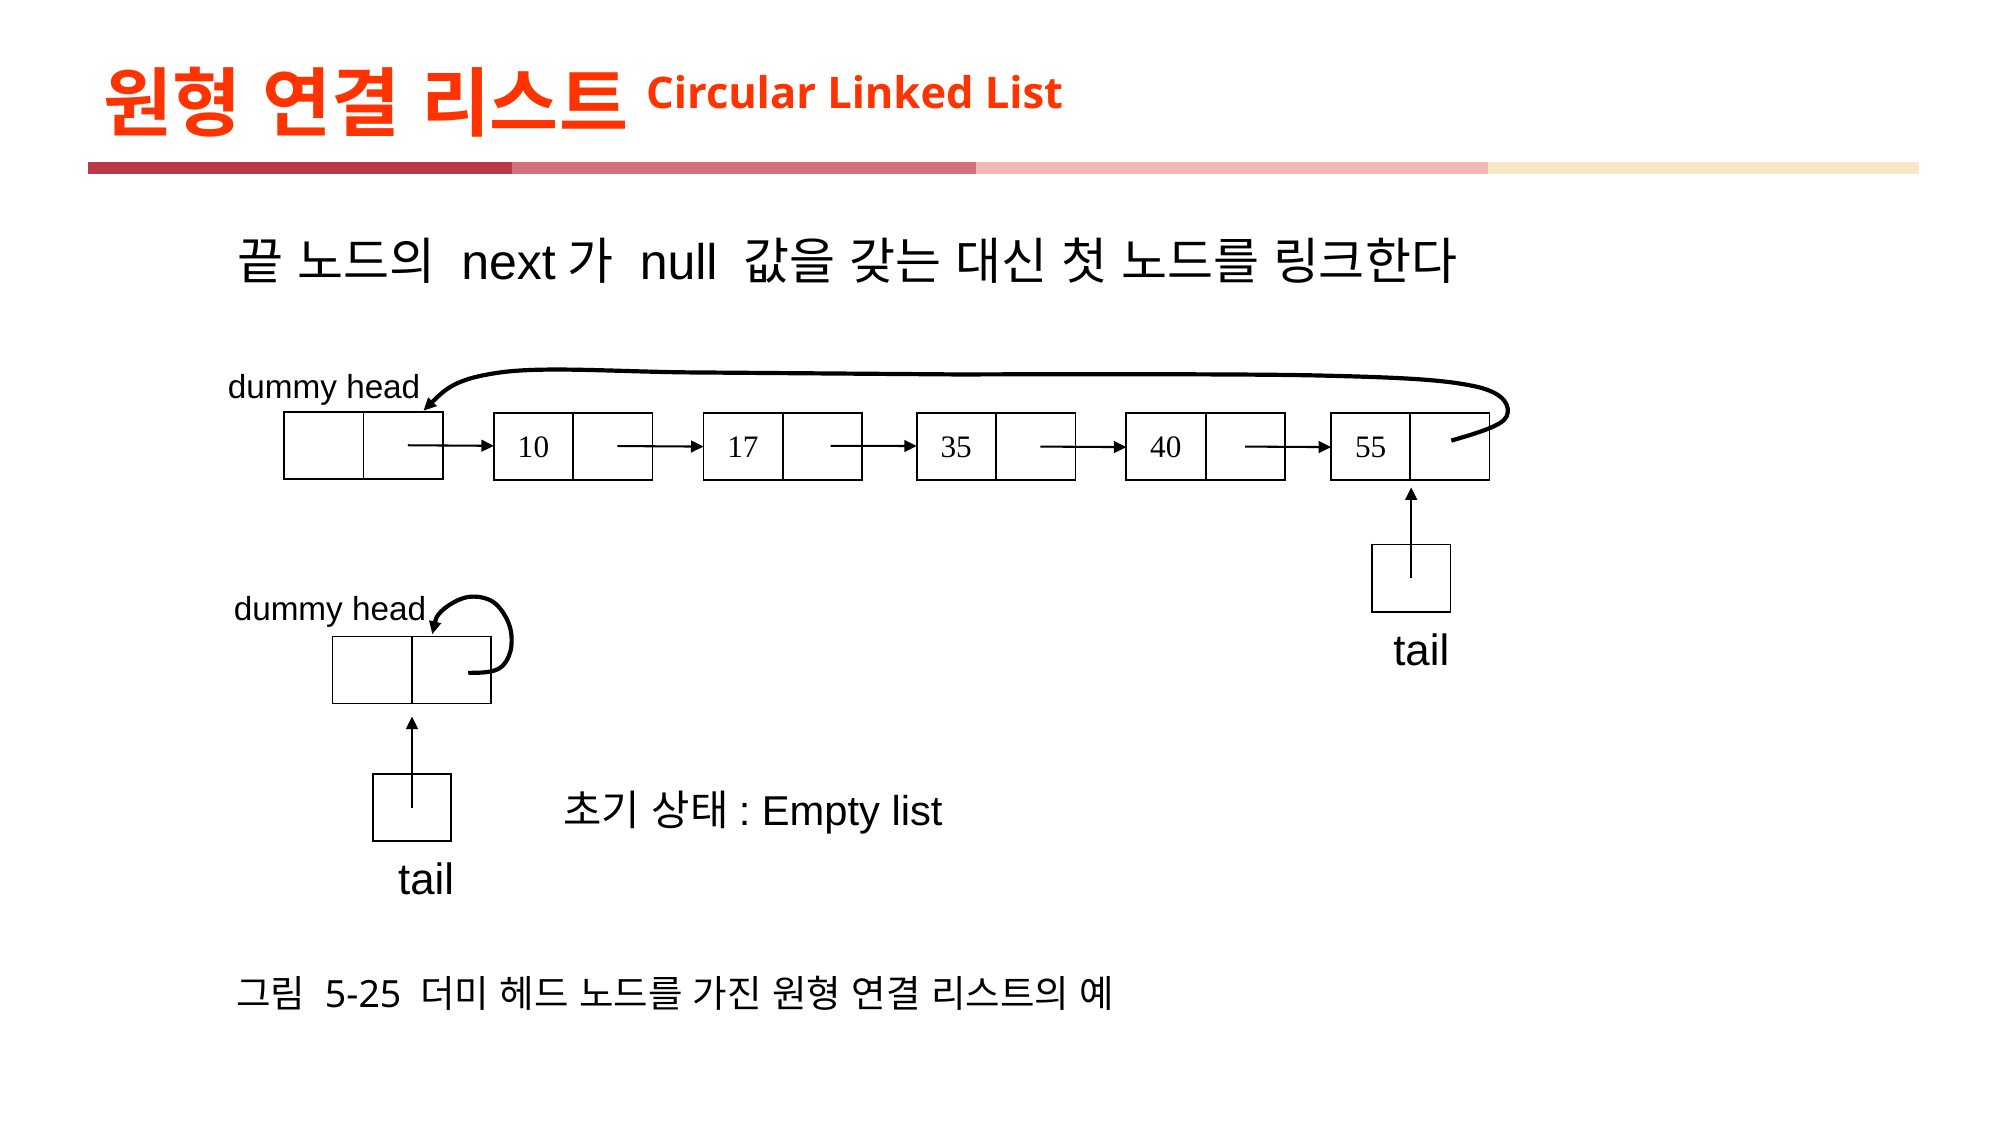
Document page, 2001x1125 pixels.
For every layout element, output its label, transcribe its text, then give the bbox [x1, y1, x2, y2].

text_box 초기 상태: Empty list [548, 776, 958, 842]
text_box tail [383, 842, 470, 911]
table_header [285, 413, 363, 478]
table_header [364, 413, 442, 478]
table_header [997, 428, 1075, 479]
list 원형 연결 리스트Circular Linked List [88, 47, 1914, 167]
table_header [333, 637, 411, 703]
text_box tail [1378, 613, 1465, 682]
table_header 10 [495, 414, 572, 479]
text_box [429, 594, 514, 675]
table_header [374, 775, 450, 840]
table_header 55 [1332, 438, 1409, 479]
table_header [574, 415, 652, 479]
table_header 40 [1127, 432, 1205, 479]
text_box dummy head [213, 357, 436, 413]
table_header [1207, 434, 1284, 479]
table_header 35 [918, 426, 995, 479]
table_header [413, 637, 490, 703]
text_box [423, 367, 1510, 443]
table_header [1373, 545, 1450, 611]
text_box 그림 5-25 더미 헤드 노드를 가진 원형 연결 리스트의 예 [221, 962, 1130, 1022]
table_header 17 [704, 419, 782, 479]
table_header [784, 422, 861, 479]
text_box dummy head [219, 580, 442, 635]
table_header [1411, 432, 1489, 479]
text_box 끝 노드의 next가 null 값을 갖는 대신 첫 노드를 링크한다 [222, 222, 1473, 297]
